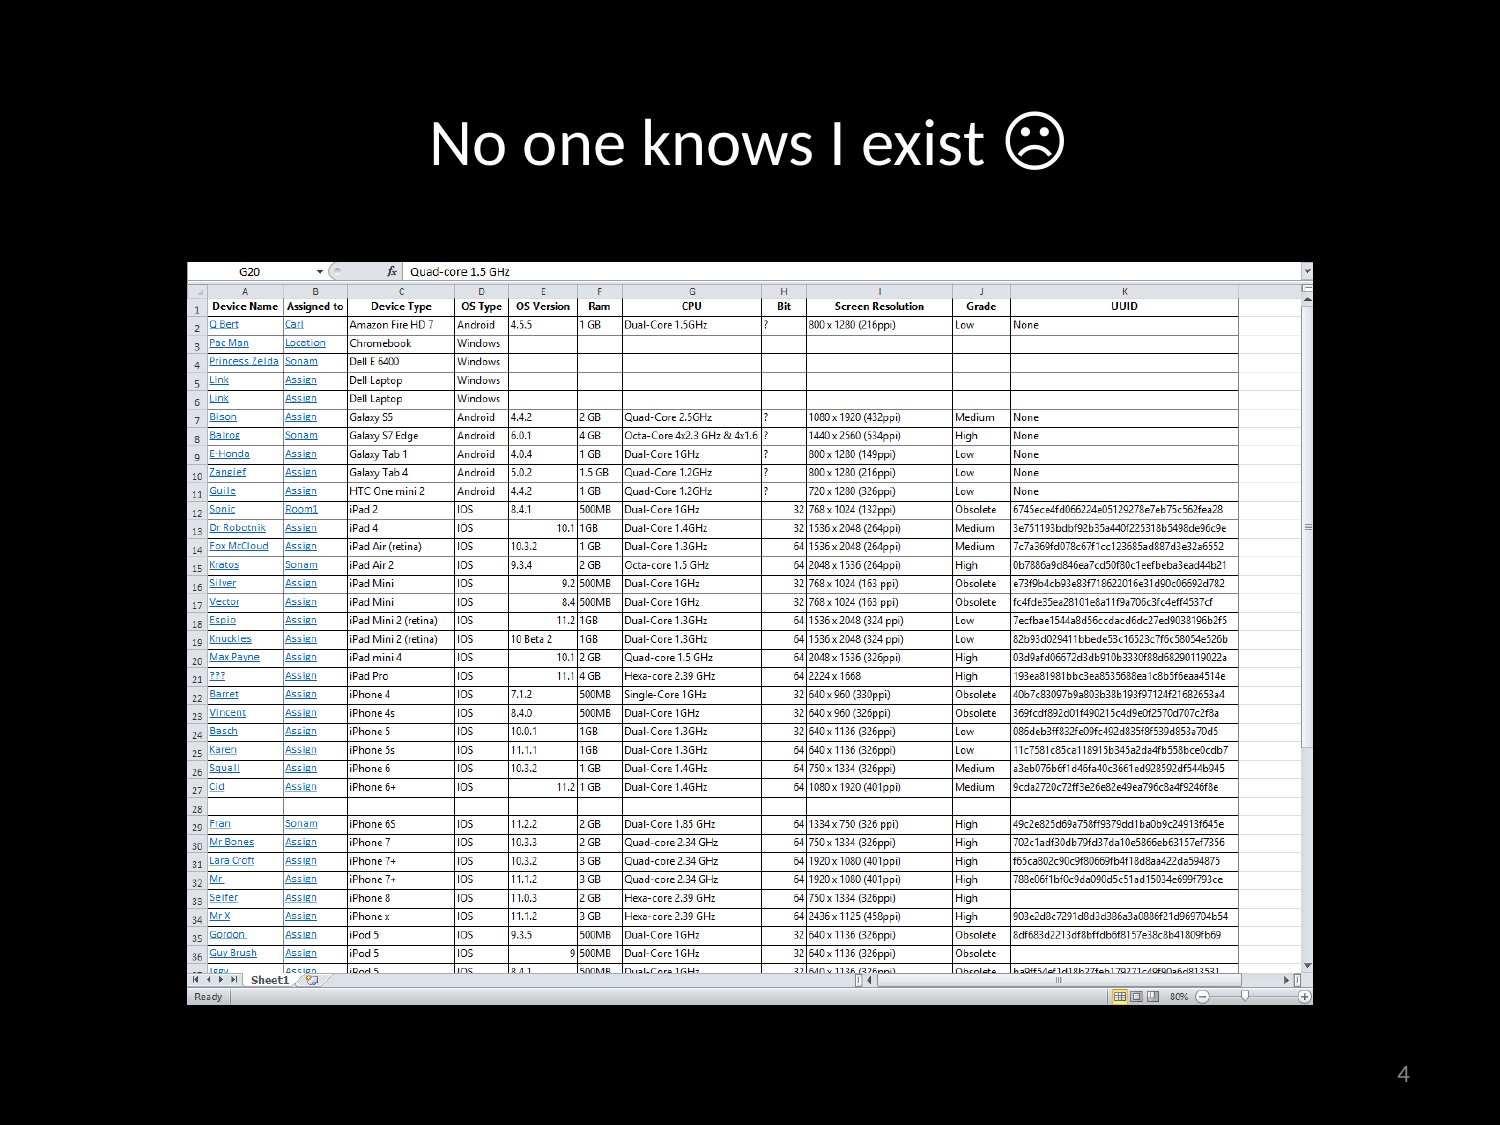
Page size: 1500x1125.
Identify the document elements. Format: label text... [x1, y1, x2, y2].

slide_number ‹#› [1074, 1042, 1425, 1103]
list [187, 262, 1313, 1006]
title No one knows I exist ☹ [75, 45, 1425, 233]
